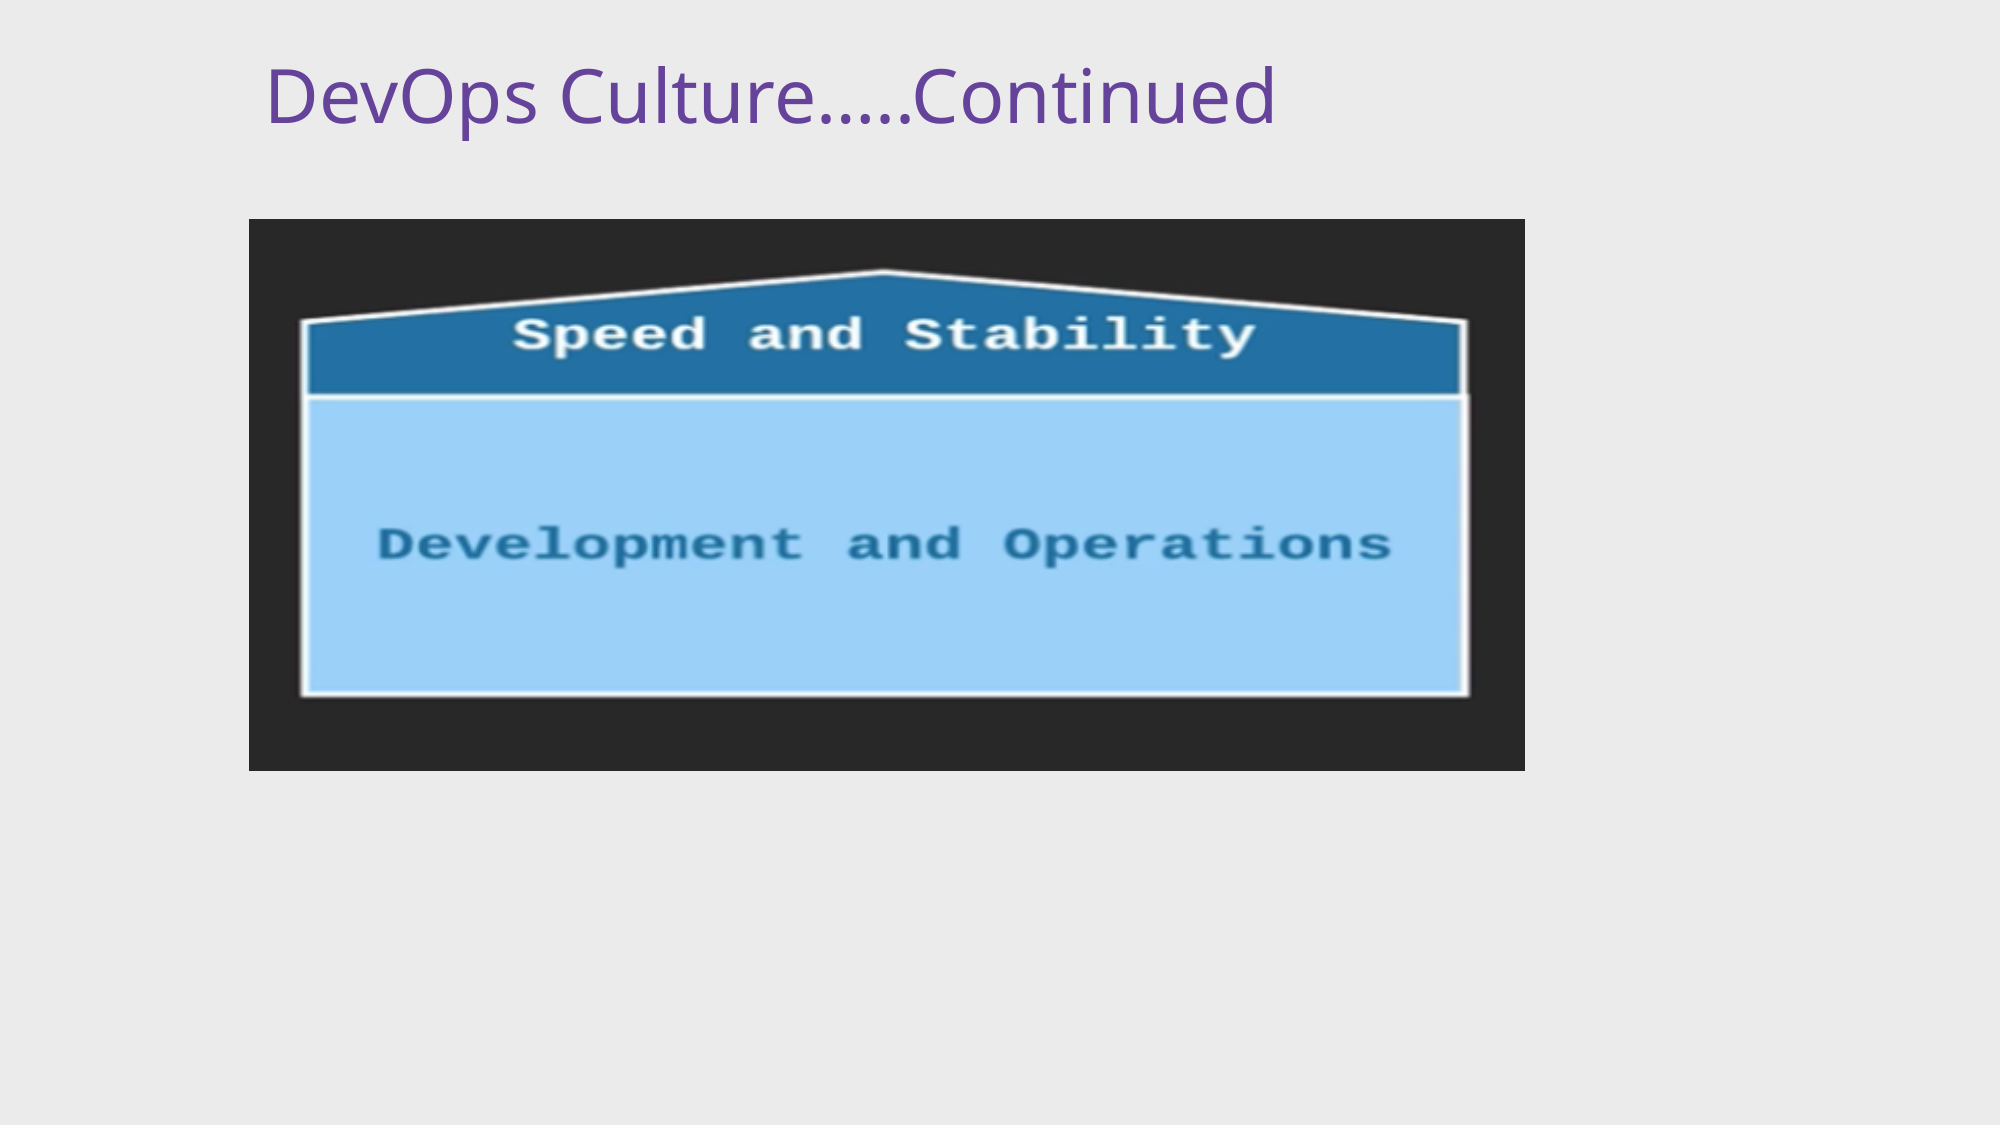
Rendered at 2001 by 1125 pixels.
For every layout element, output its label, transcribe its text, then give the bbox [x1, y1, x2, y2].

picture [249, 219, 1525, 771]
title DevOps Culture…..Continued [249, 15, 1750, 147]
